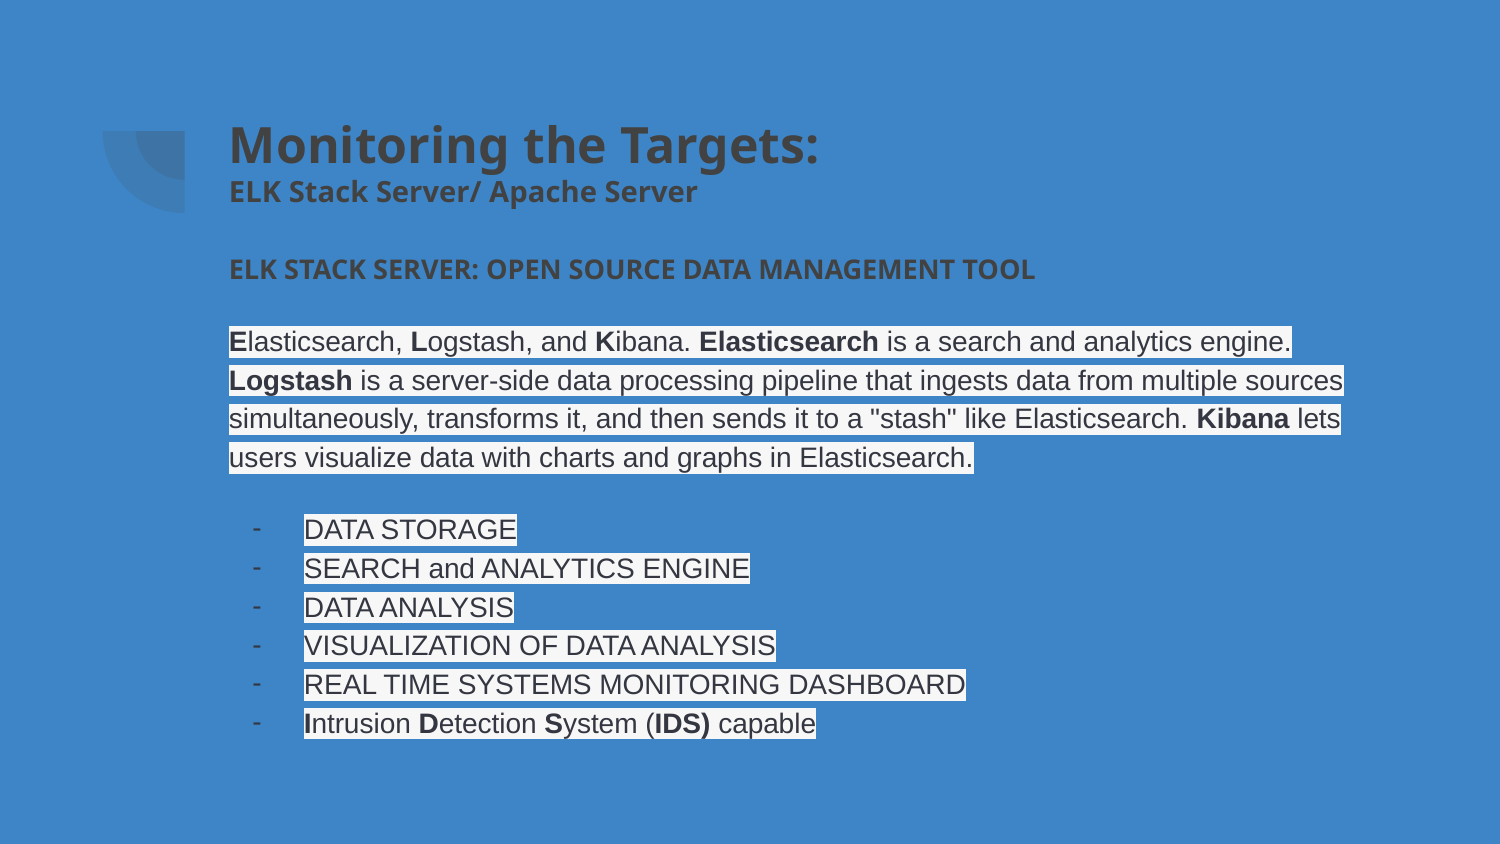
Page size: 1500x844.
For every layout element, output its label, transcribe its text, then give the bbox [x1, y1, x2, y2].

title Monitoring the Targets: ELK Stack Server/ Apache Server [213, 98, 1368, 232]
list ELK STACK SERVER: OPEN SOURCE DATA MANAGEMENT TOOL Elasticsearch, Logstash, and Kibana. Elasticsearch is a search and analytics engine. Logstash is a server‑side data processing pipeline that ingests data from multiple sources simultaneously, transforms it, and then sends it to a "stash" like Elasticsearch. Kibana lets users visualize data with charts and graphs in Elasticsearch. DATA STORAGE SEARCH and ANALYTICS ENGINE DATA ANALYSIS VISUALIZATION OF DATA ANALYSIS REAL TIME SYSTEMS MONITORING DASHBOARD Intrusion Detection System (IDS) capable [213, 232, 1368, 819]
